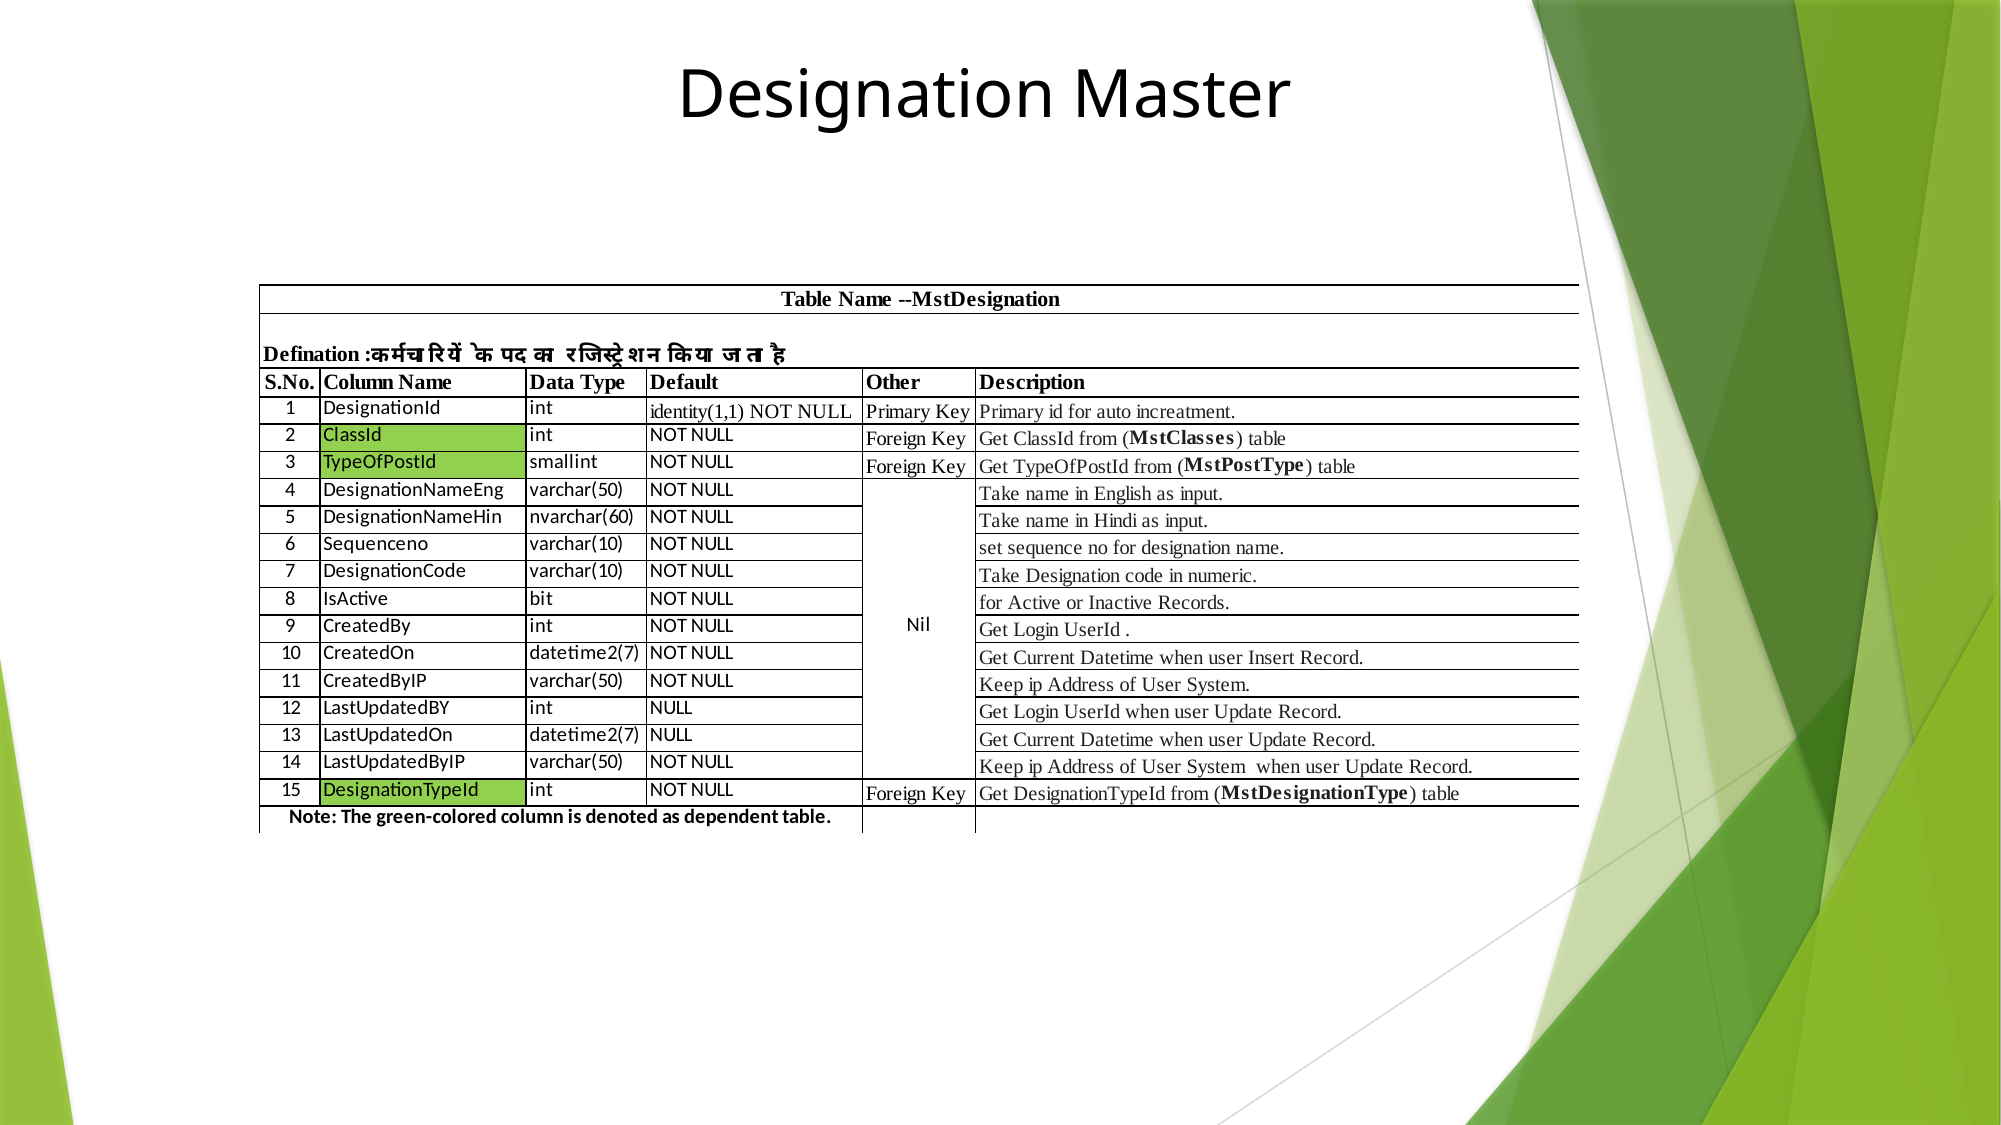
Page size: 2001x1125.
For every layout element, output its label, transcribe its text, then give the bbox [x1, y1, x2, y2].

picture [258, 283, 1581, 835]
text_box [40, 26, 1880, 115]
text_box Designation Master [65, 51, 1905, 140]
